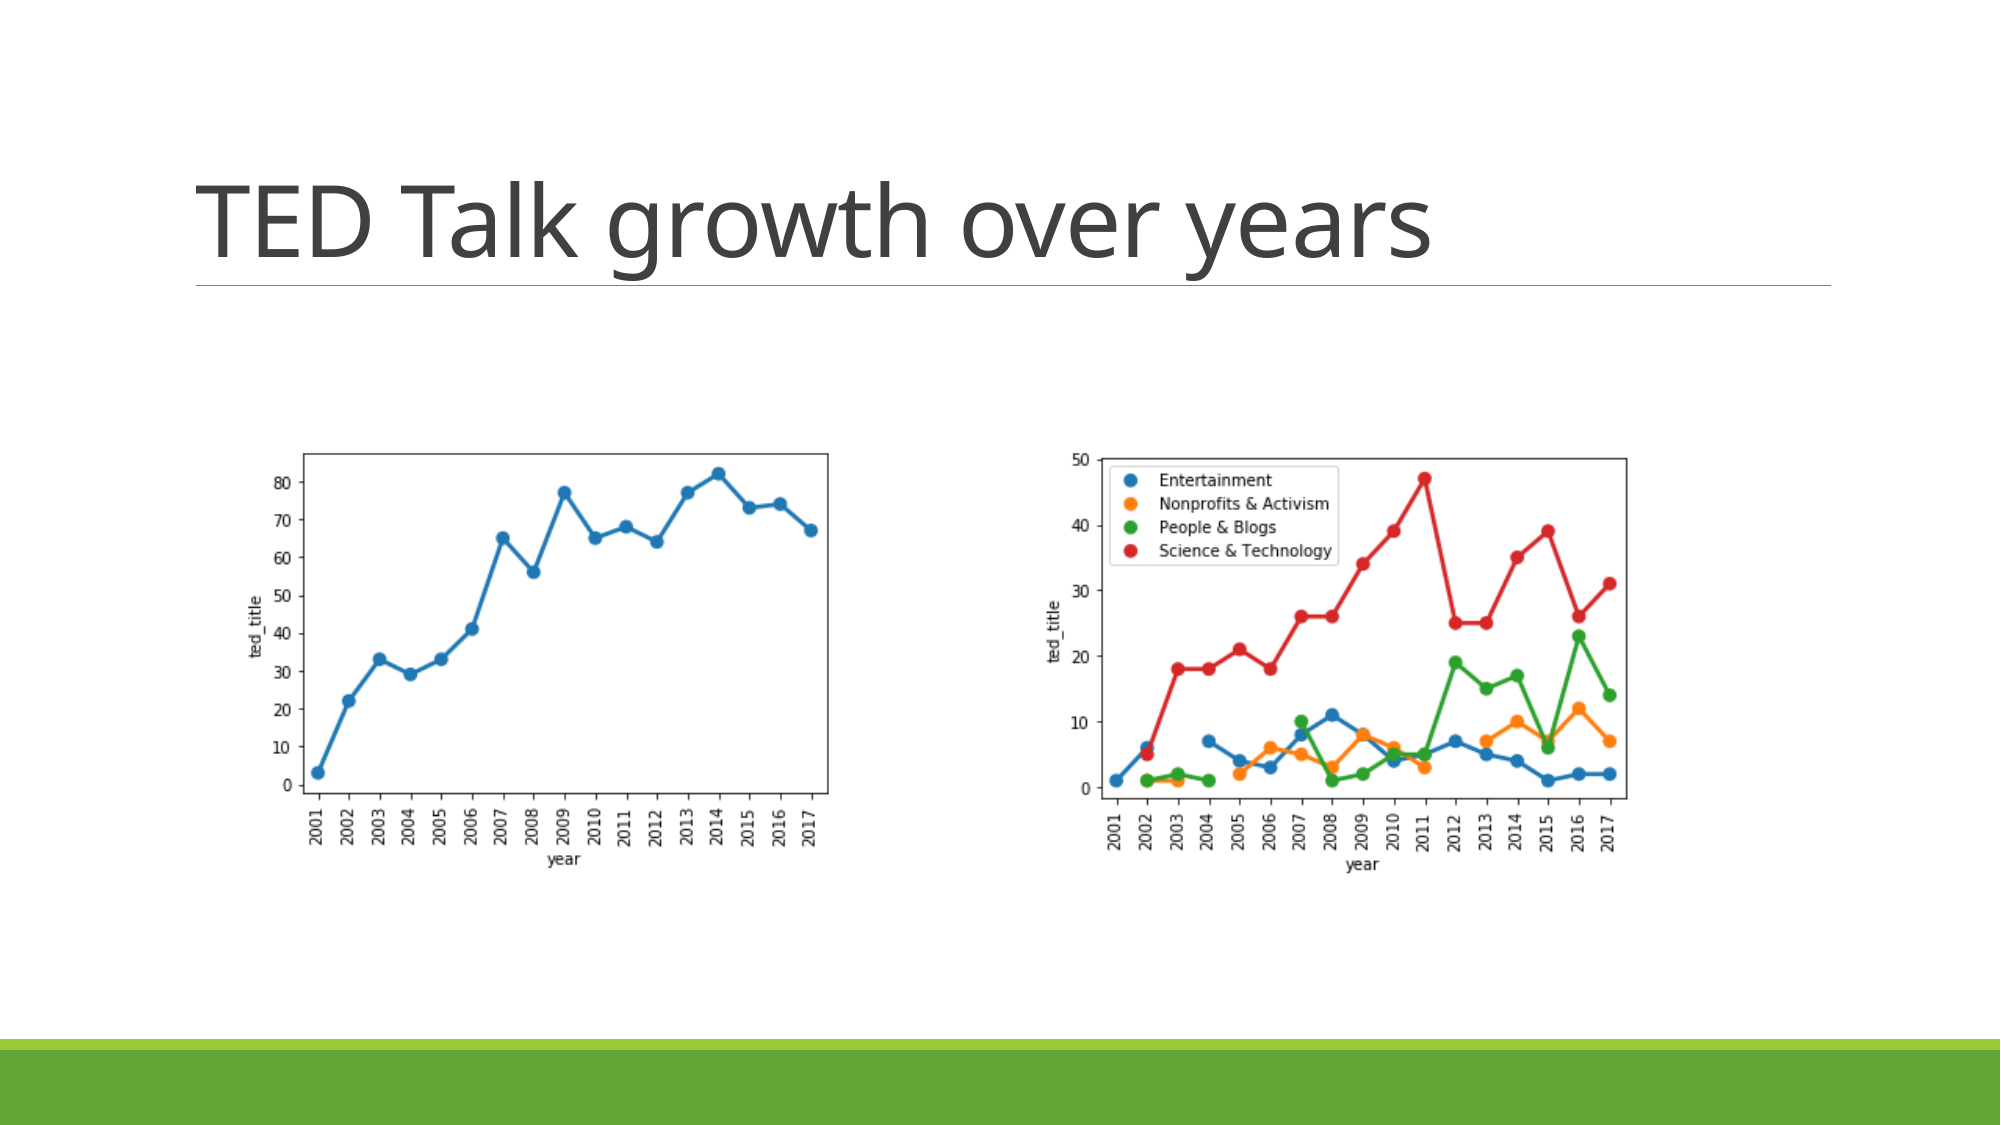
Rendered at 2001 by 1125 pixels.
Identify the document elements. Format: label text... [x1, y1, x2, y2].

title TED Talk growth over years [180, 47, 1830, 285]
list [236, 430, 866, 888]
picture [1028, 430, 1764, 886]
